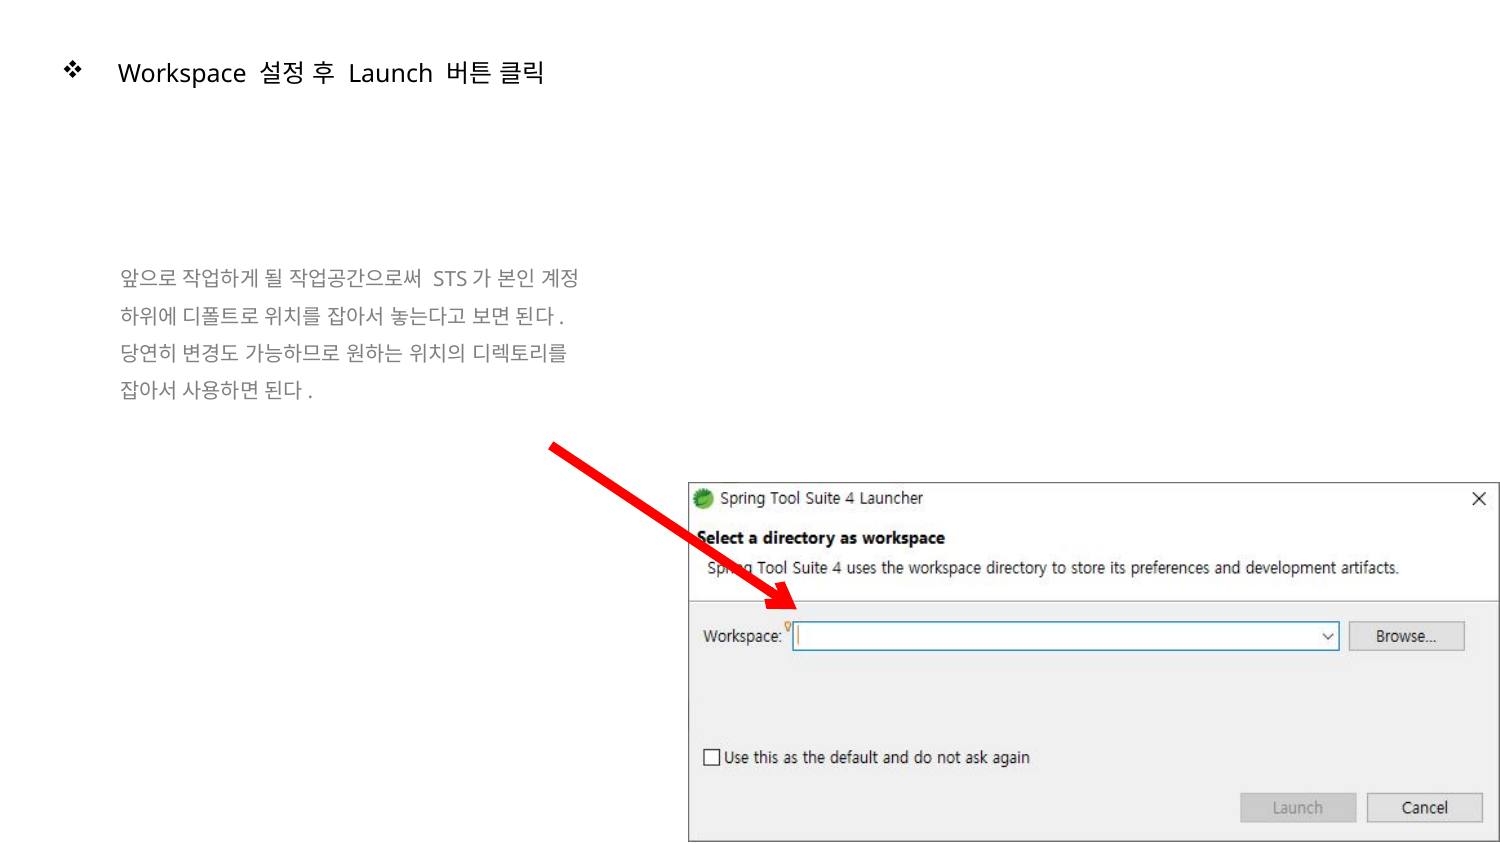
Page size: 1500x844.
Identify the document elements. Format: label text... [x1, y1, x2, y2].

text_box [550, 445, 798, 610]
text_box 앞으로 작업하게 될 작업공간으로써 STS가 본인 계정 하위에 디폴트로 위치를 잡아서 놓는다고 보면 된다. 당연히 변경도 가능하므로 원하는 위치의 디렉토리를 잡아서 사용하면 된다. [105, 246, 610, 411]
text_box Workspace 설정 후 Launch 버튼 클릭 [46, 35, 1290, 95]
picture [688, 481, 1500, 843]
